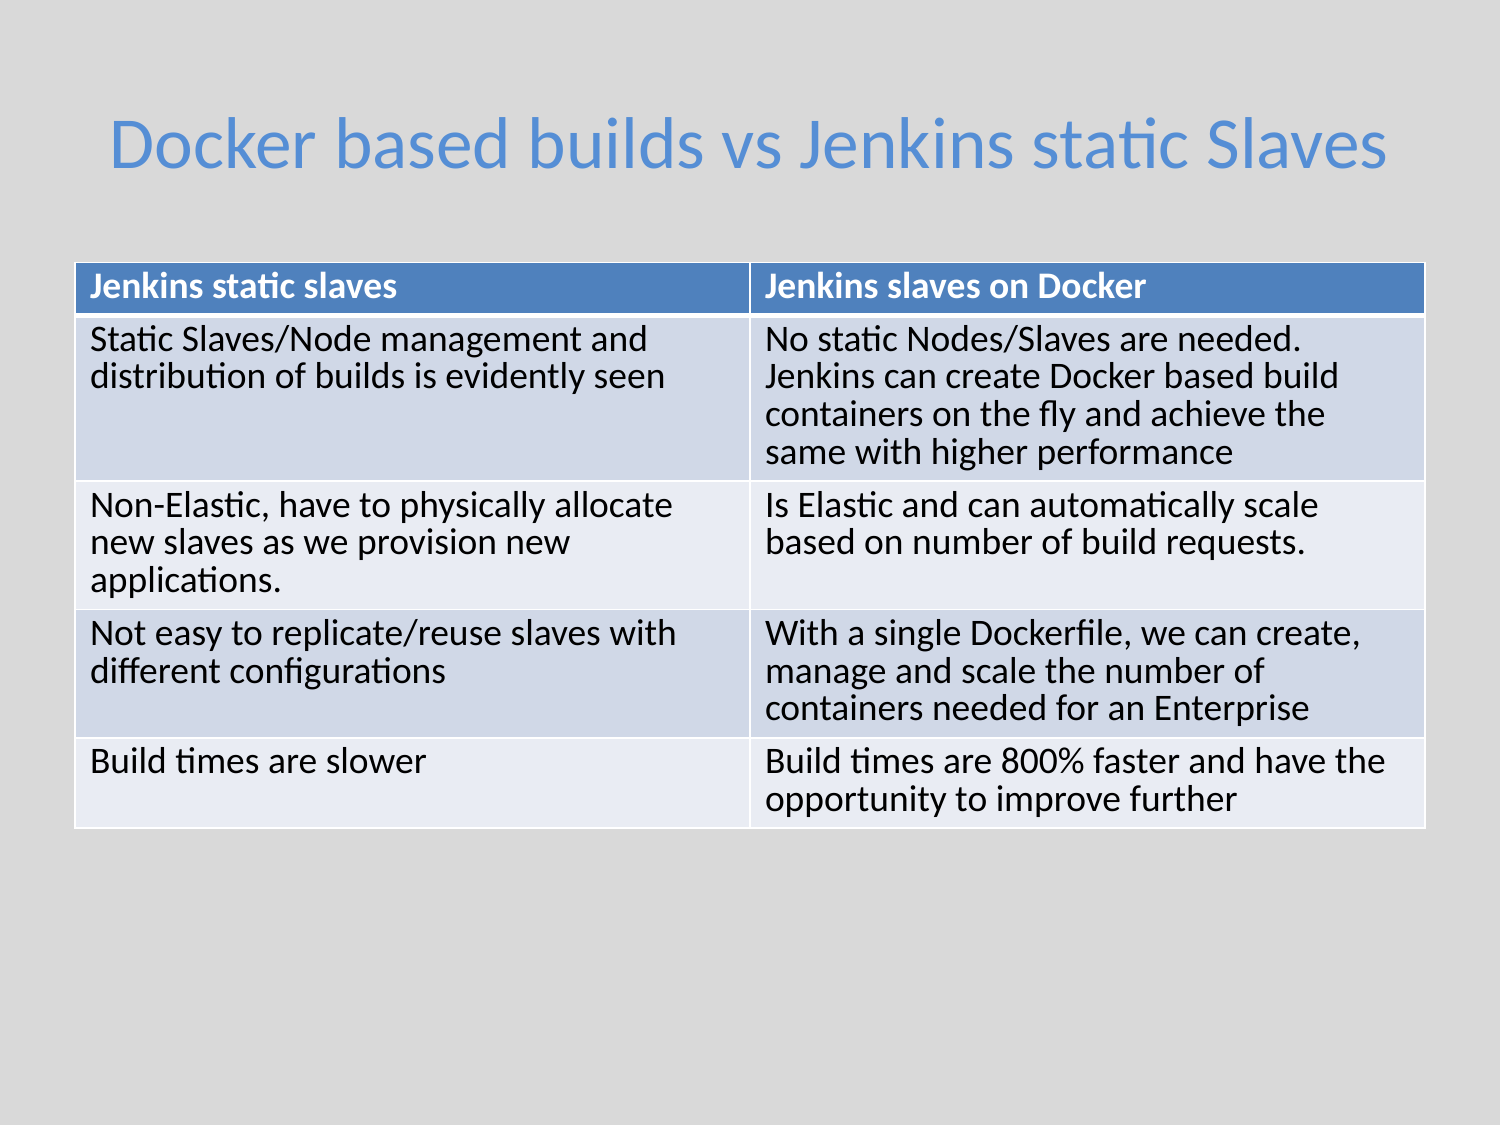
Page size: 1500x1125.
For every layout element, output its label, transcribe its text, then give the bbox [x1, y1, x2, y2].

table_cell No static Nodes/Slaves are needed. Jenkins can create Docker based build containers on the fly and achieve the same with higher performance [751, 318, 1424, 480]
table_cell Build times are slower [76, 739, 749, 827]
table_header Jenkins slaves on Docker [751, 263, 1424, 313]
table_cell Non-Elastic, have to physically allocate new slaves as we provision new applications. [76, 482, 749, 609]
table_cell Build times are 800% faster and have the opportunity to improve further [751, 739, 1424, 827]
table_cell Not easy to replicate/reuse slaves with different configurations [76, 610, 749, 737]
table_cell With a single Dockerfile, we can create, manage and scale the number of containers needed for an Enterprise [751, 610, 1424, 737]
title Docker based builds vs Jenkins static Slaves [75, 45, 1425, 233]
table_cell Static Slaves/Node management and distribution of builds is evidently seen [76, 318, 749, 480]
table_cell Is Elastic and can automatically scale based on number of build requests. [751, 482, 1424, 609]
table_header Jenkins static slaves [76, 263, 749, 313]
